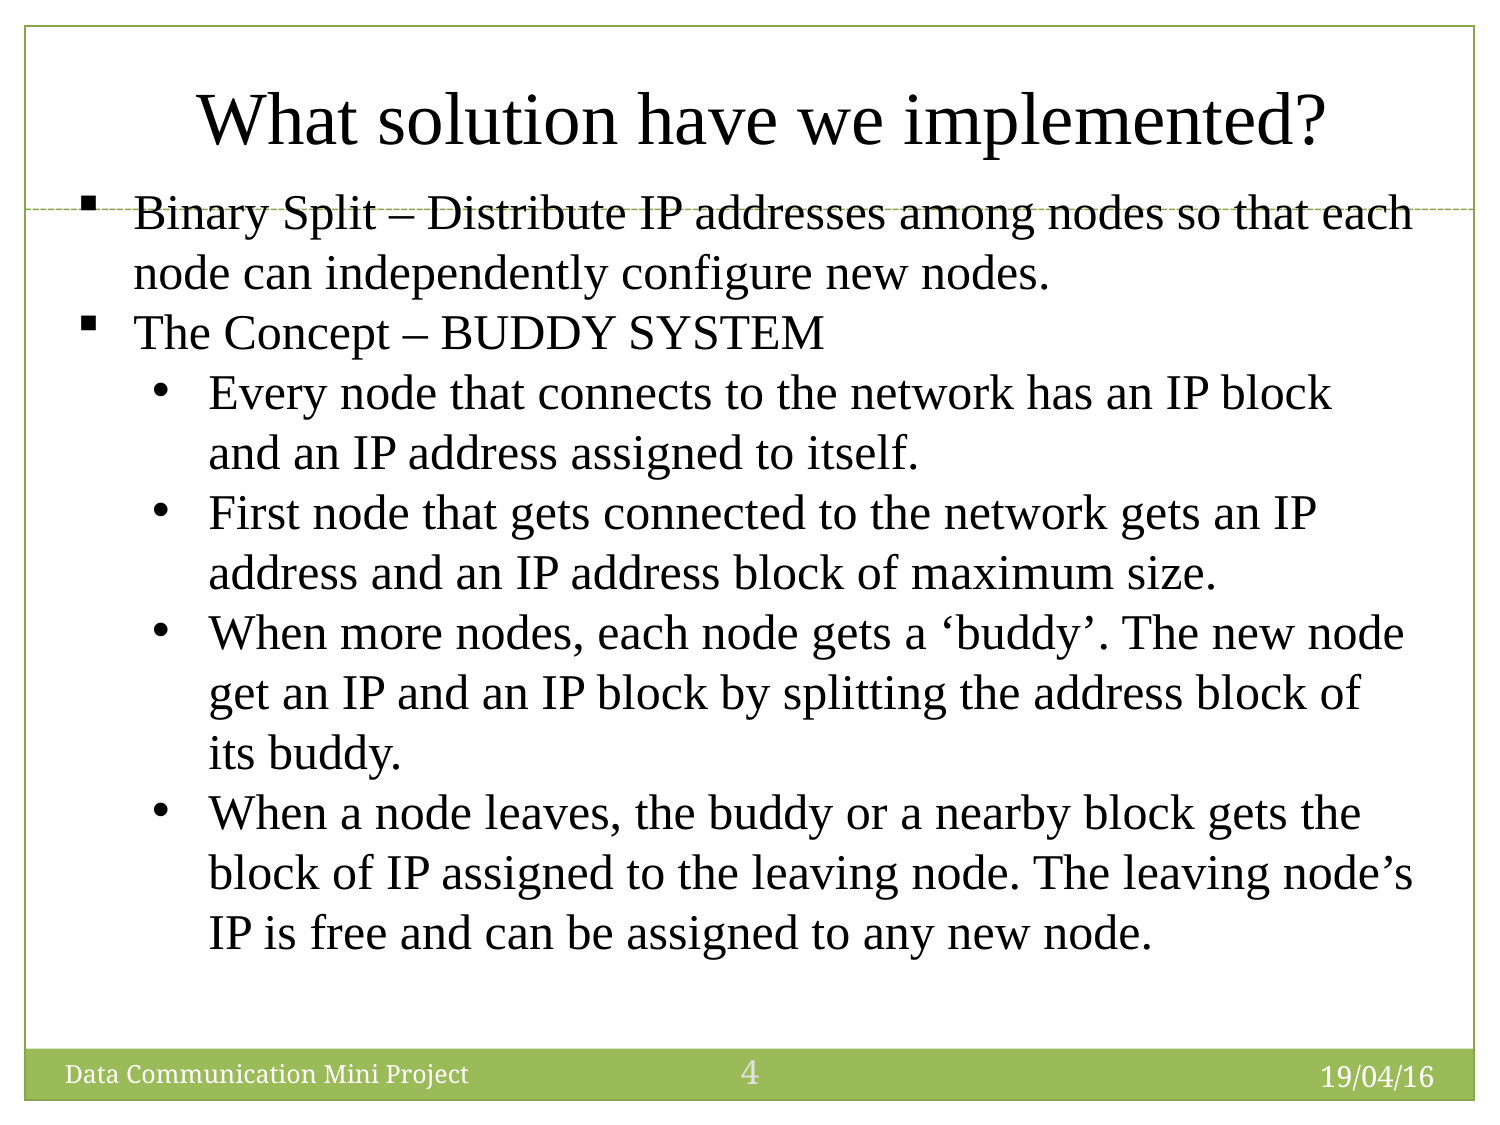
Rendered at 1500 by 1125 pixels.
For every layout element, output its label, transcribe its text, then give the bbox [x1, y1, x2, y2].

text_box What solution have we implemented? [62, 62, 1463, 168]
text_box <number> [699, 1037, 800, 1110]
text_box Binary Split – Distribute IP addresses among nodes so that each node can independently configure new nodes. The Concept – BUDDY SYSTEM Every node that connects to the network has an IP block and an IP address assigned to itself. First node that gets connected to the network gets an IP address and an IP address block of maximum size. When more nodes, each node gets a ‘buddy’. The new node get an IP and an IP block by splitting the address block of its buddy. When a node leaves, the buddy or a nearby block gets the block of IP assigned to the leaving node. The leaving node’s IP is free and can be assigned to any new node. [62, 171, 1432, 967]
text_box 19/04/16 [950, 1050, 1450, 1111]
text_box Data Communication Mini Project [50, 1051, 638, 1112]
